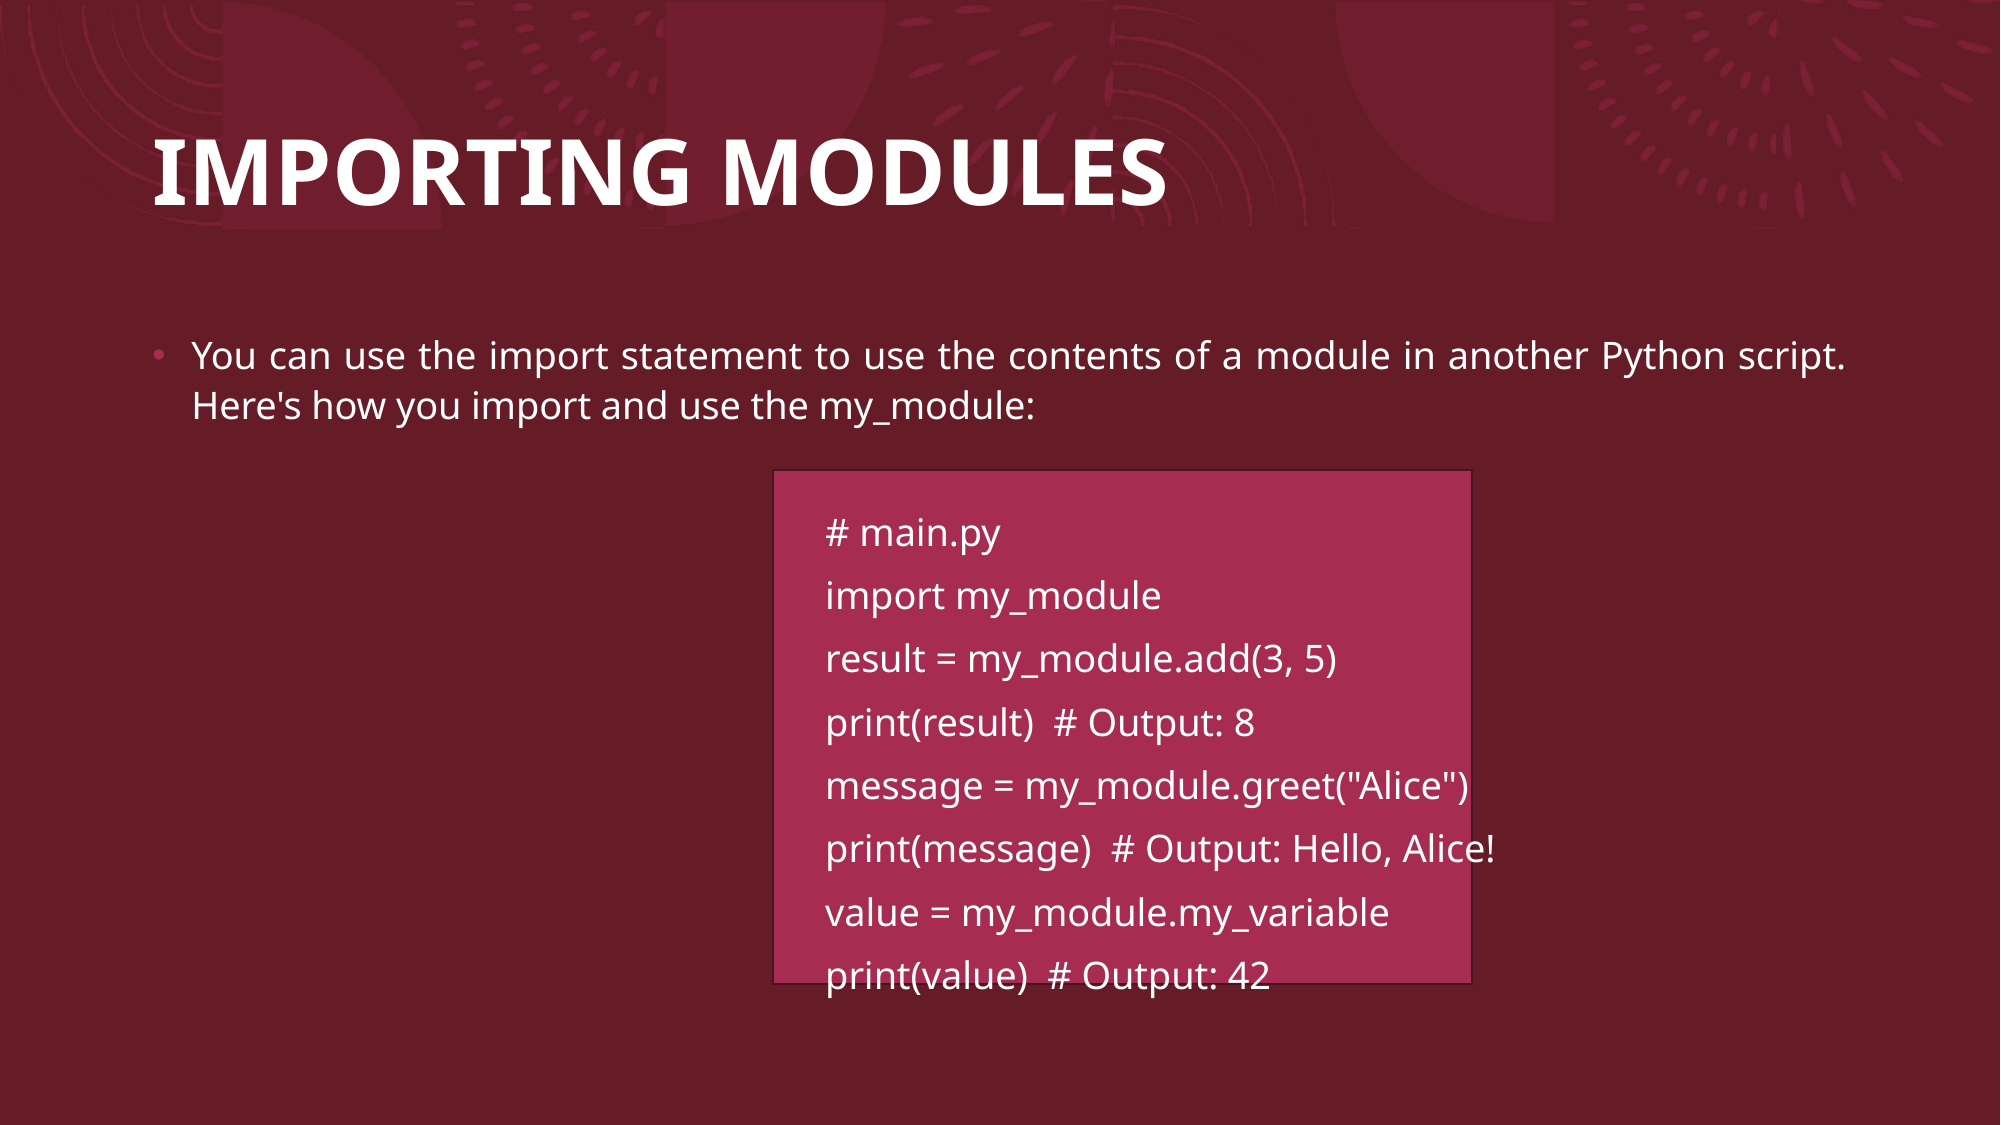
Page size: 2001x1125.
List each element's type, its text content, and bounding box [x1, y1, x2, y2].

title IMPORTING MODULES [137, 60, 1863, 278]
list You can use the import statement to use the contents of a module in another Python script. Here's how you import and use the my_module: # main.py import my_module result = my_module.add(3, 5) print(result) # Output: 8 message = my_module.greet("Alice") print(message) # Output: Hello, Alice! value = my_module.my_variable print(value) # Output: 42 [137, 319, 1863, 1009]
